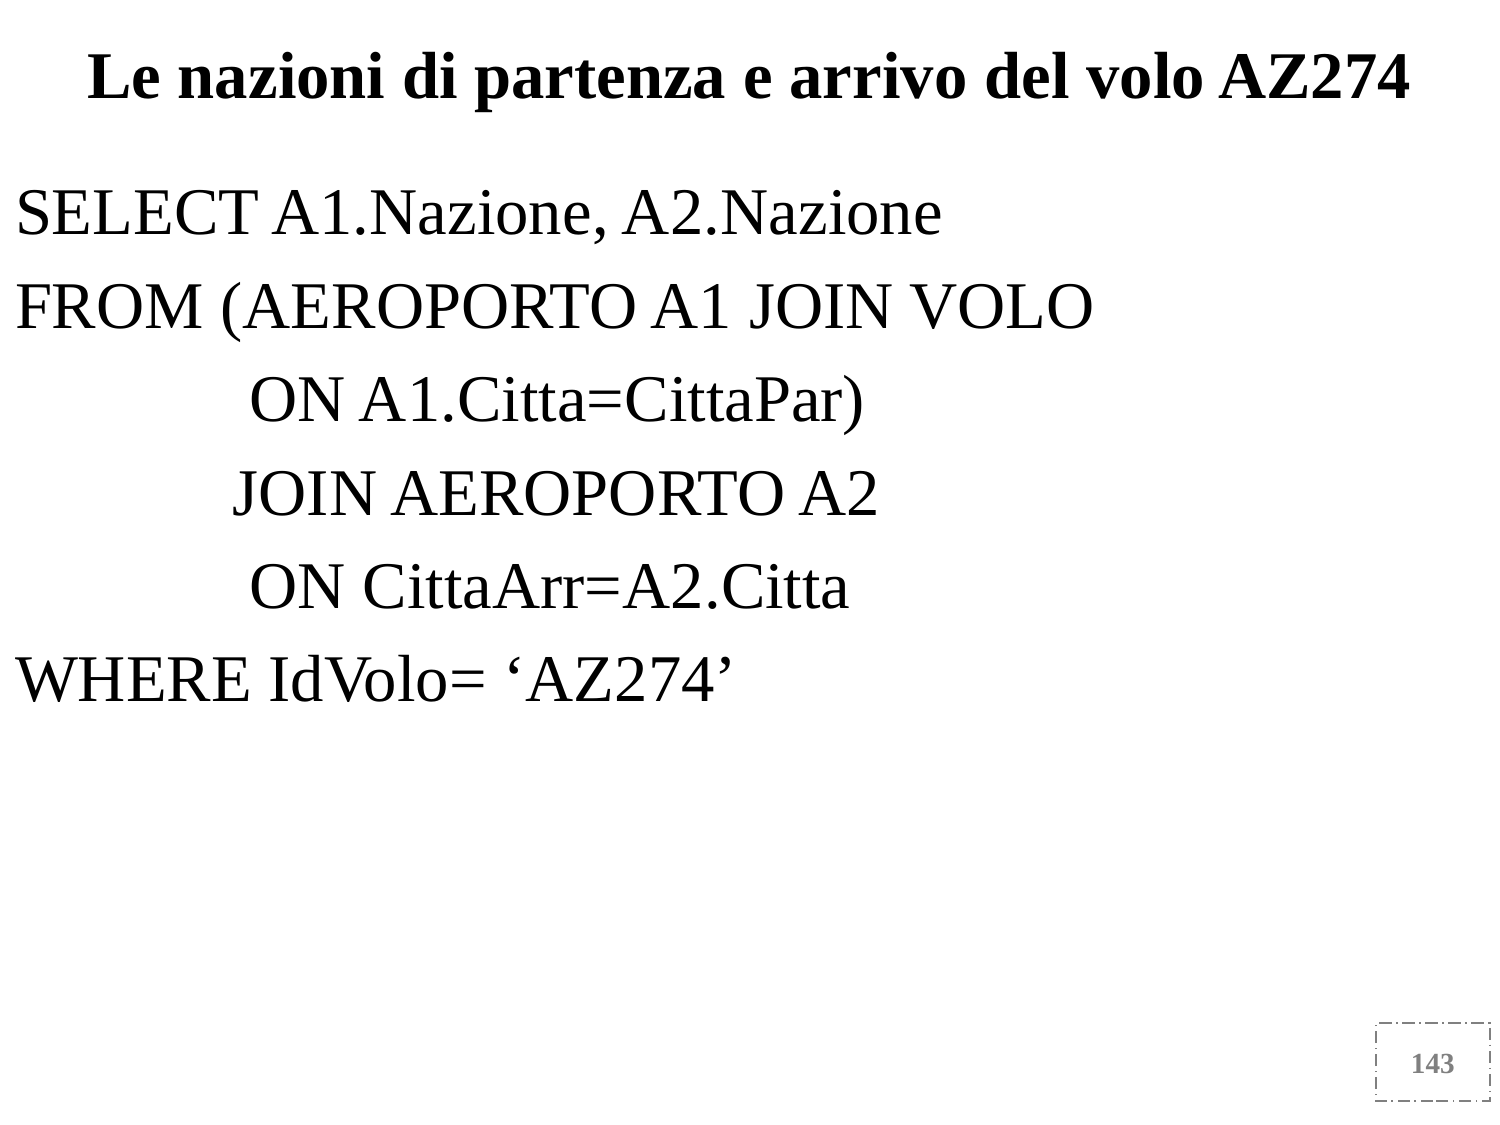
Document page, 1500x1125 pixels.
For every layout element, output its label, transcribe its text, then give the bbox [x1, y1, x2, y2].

title Le nazioni di partenza e arrivo del volo AZ274 [0, 7, 1500, 138]
list SELECT A1.Nazione, A2.Nazione FROM (AEROPORTO A1 JOIN VOLO ON A1.Citta=CittaPar) JOIN AEROPORTO A2 ON CittaArr=A2.Citta WHERE IdVolo= ‘AZ274’ [0, 160, 1500, 1125]
